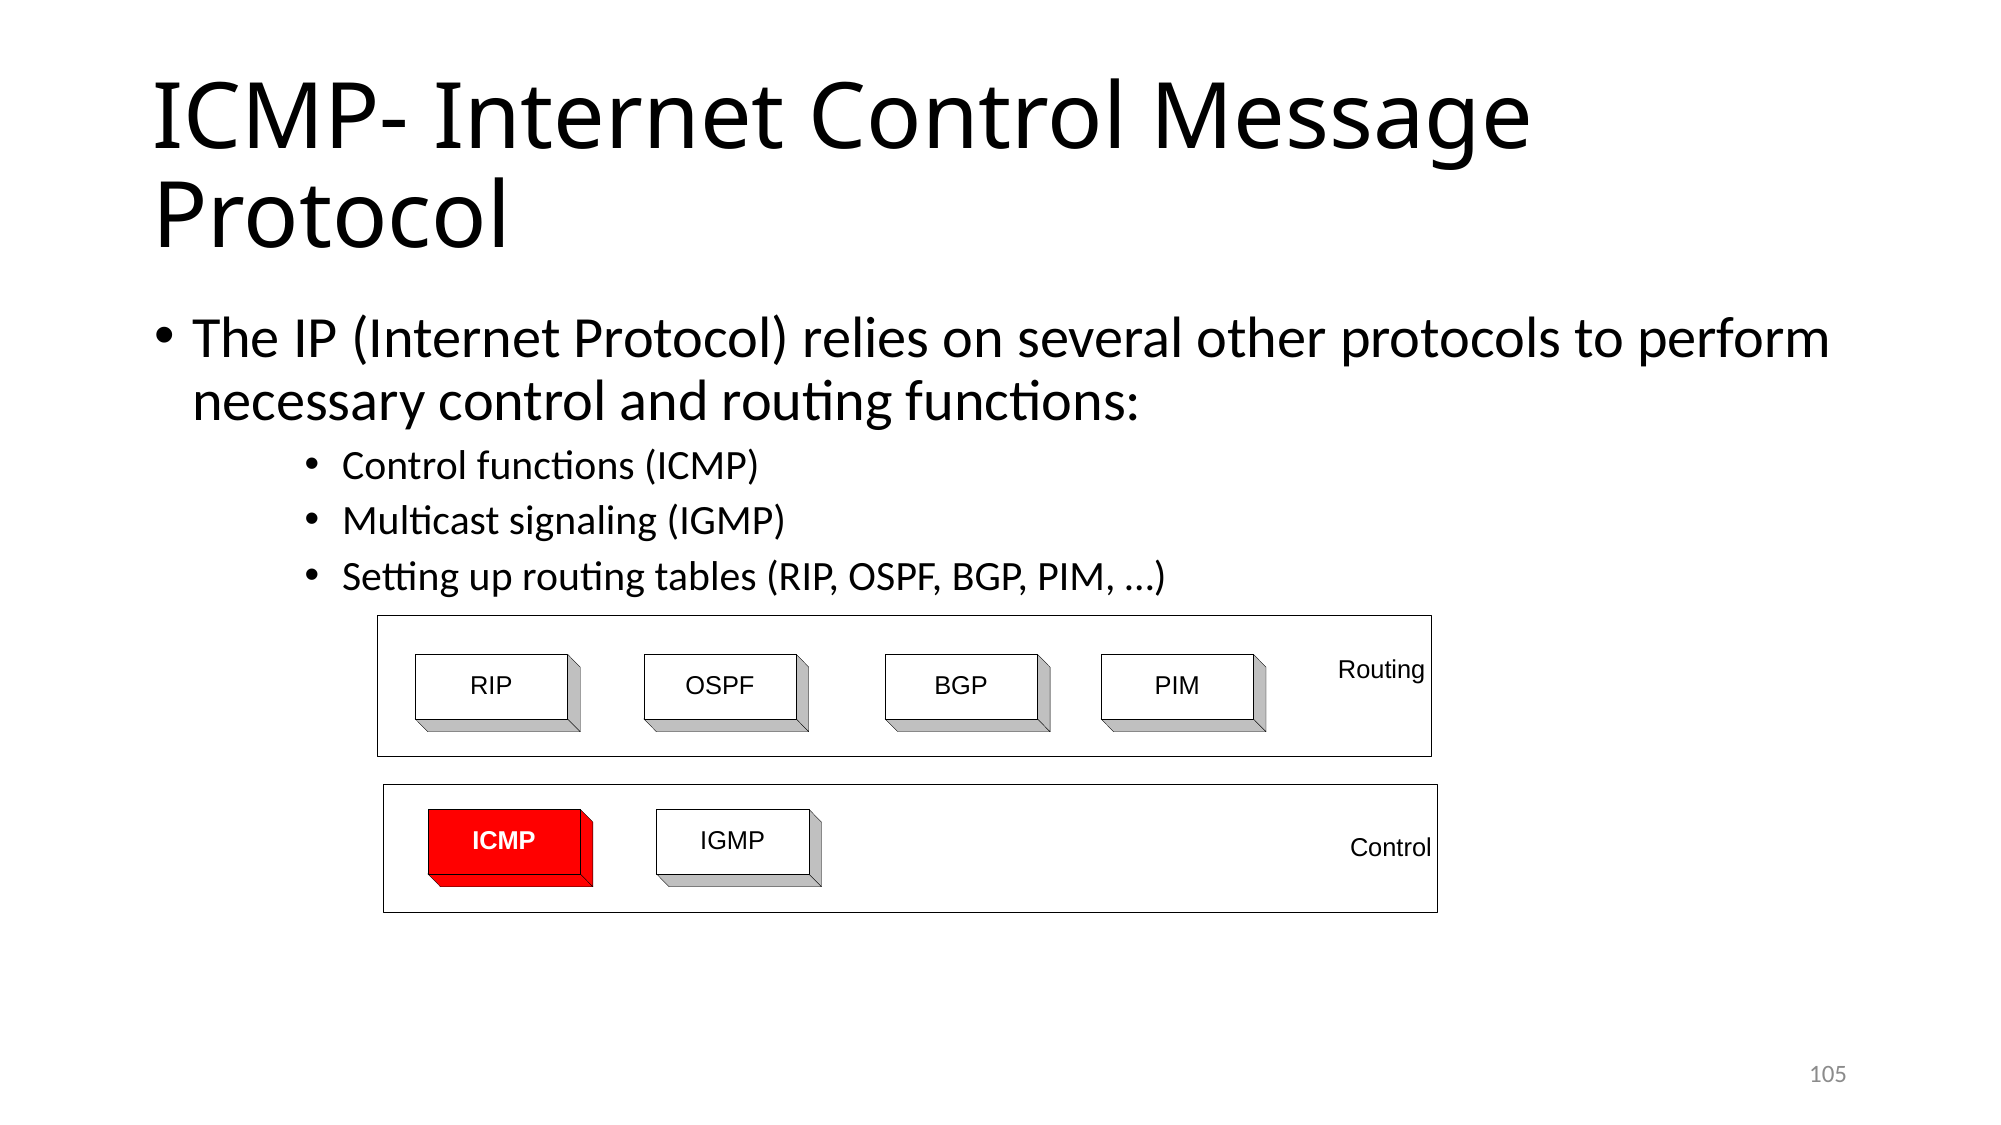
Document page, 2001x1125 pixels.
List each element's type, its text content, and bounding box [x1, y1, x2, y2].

title ICMP- Internet Control Message Protocol [137, 59, 1863, 278]
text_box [349, 599, 1477, 1005]
list The IP (Internet Protocol) relies on several other protocols to perform necessary control and routing functions: Control functions (ICMP) Multicast signaling (IGMP) Setting up routing tables (RIP, OSPF, BGP, PIM, …) [139, 299, 1865, 1014]
slide_number 105 [1412, 1042, 1863, 1103]
